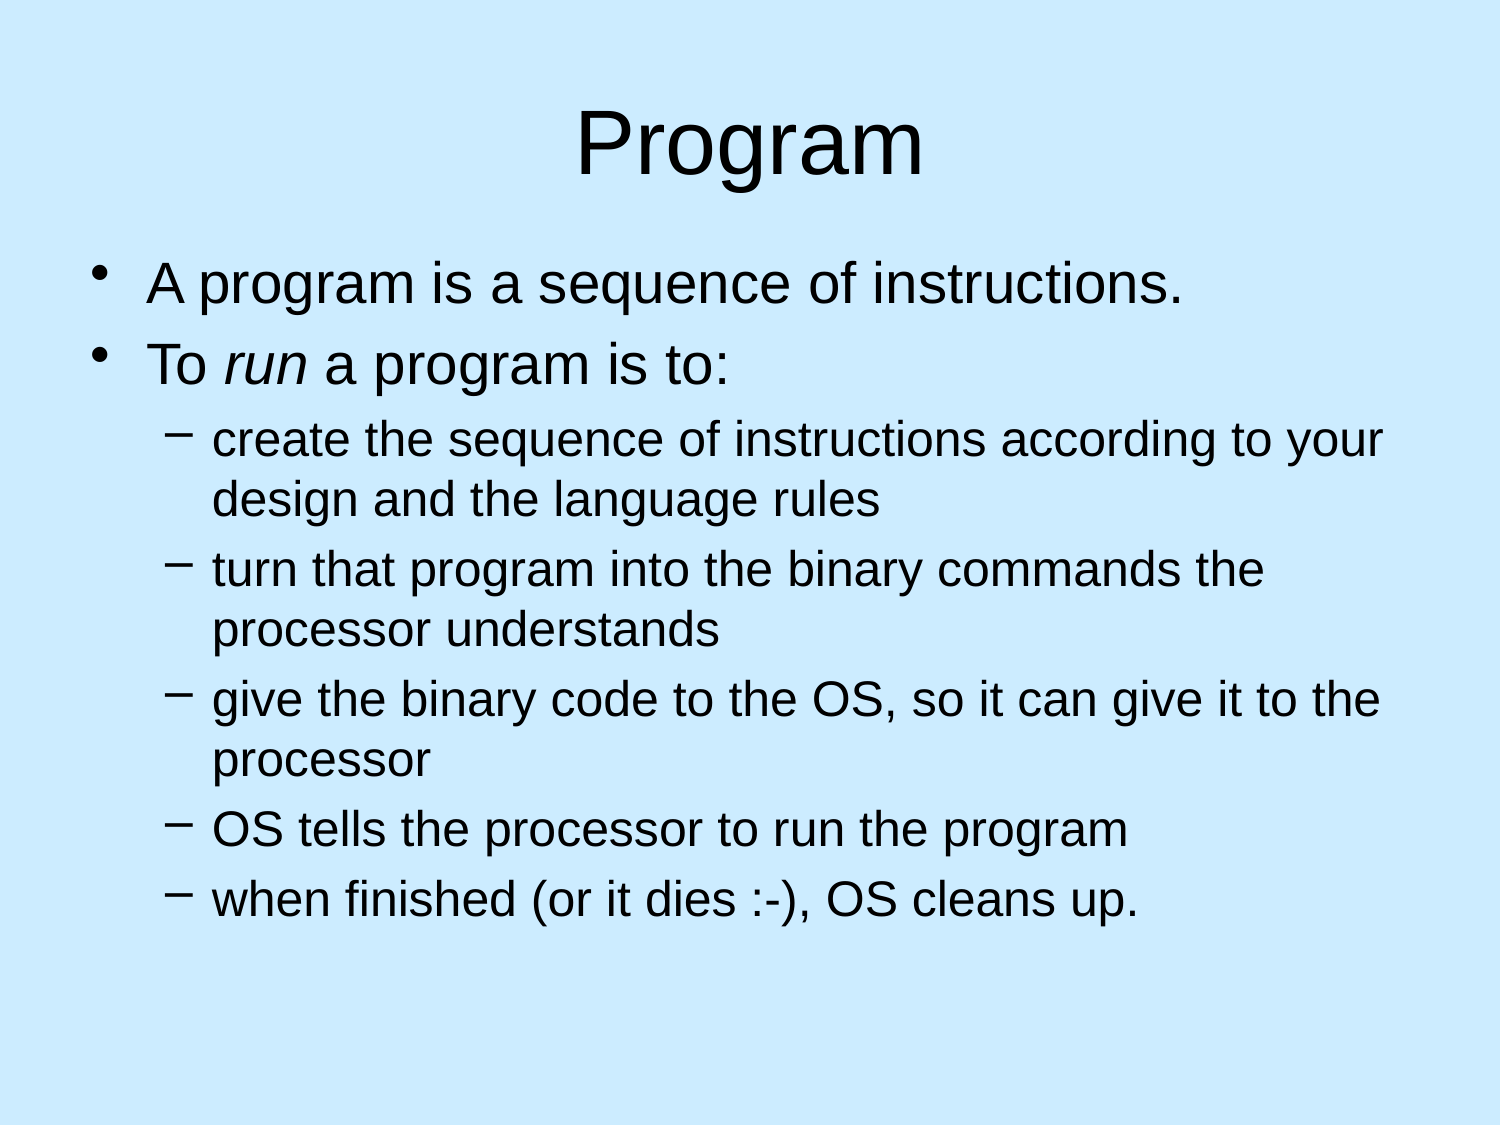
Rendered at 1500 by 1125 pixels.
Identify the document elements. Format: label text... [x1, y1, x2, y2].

title Program [75, 75, 1425, 200]
list A program is a sequence of instructions. To run a program is to: create the sequence of instructions according to your design and the language rules turn that program into the binary commands the processor understands give the binary code to the OS, so it can give it to the processor OS tells the processor to run the program when finished (or it dies :-), OS cleans up. [75, 237, 1425, 963]
